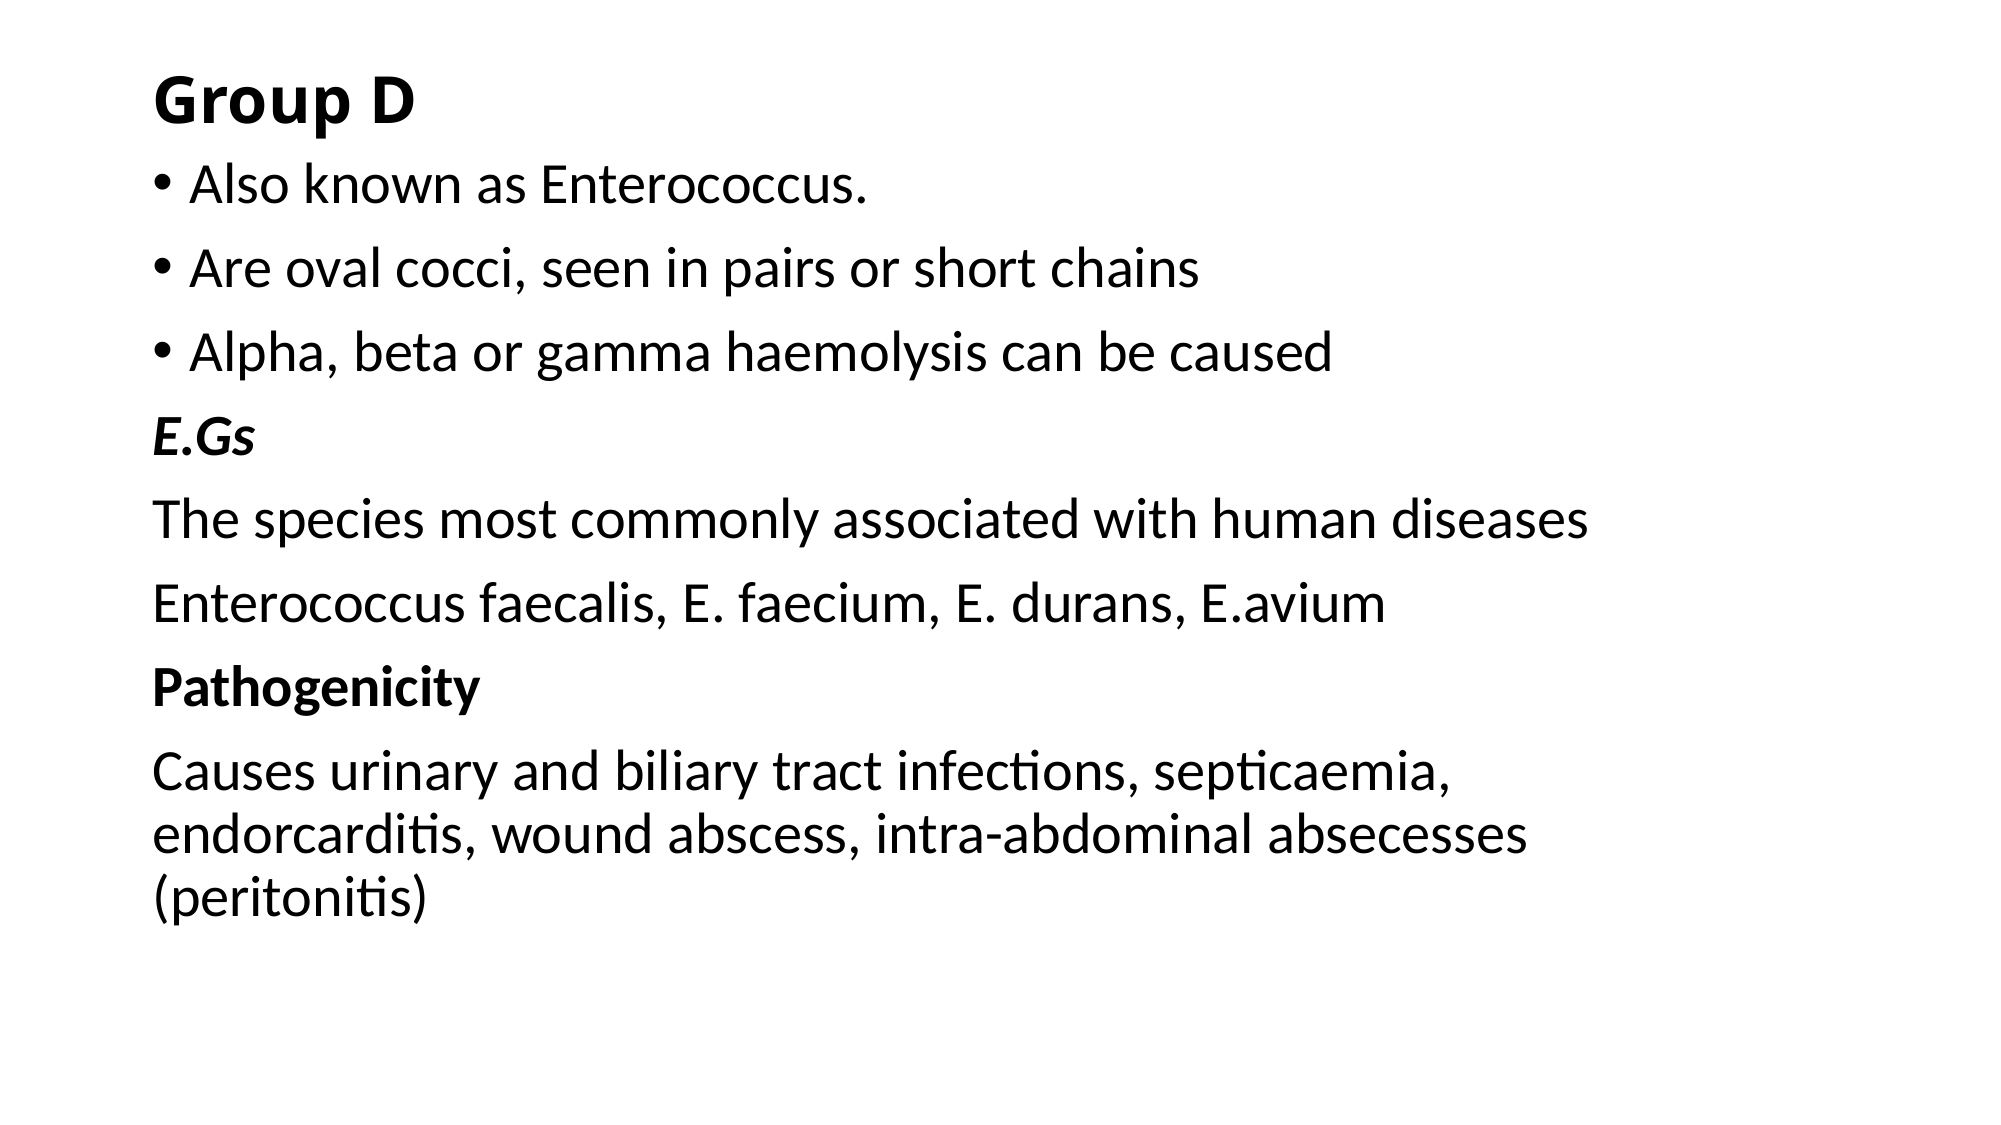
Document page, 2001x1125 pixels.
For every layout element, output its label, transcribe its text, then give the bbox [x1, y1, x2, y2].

title Group D [137, 59, 1078, 146]
list Also known as Enterococcus. Are oval cocci, seen in pairs or short chains Alpha, beta or gamma haemolysis can be caused E.Gs The species most commonly associated with human diseases Enterococcus faecalis, E. faecium, E. durans, E.avium Pathogenicity Causes urinary and biliary tract infections, septicaemia, endorcarditis, wound abscess, intra-abdominal absecesses (peritonitis) [137, 146, 1629, 1088]
